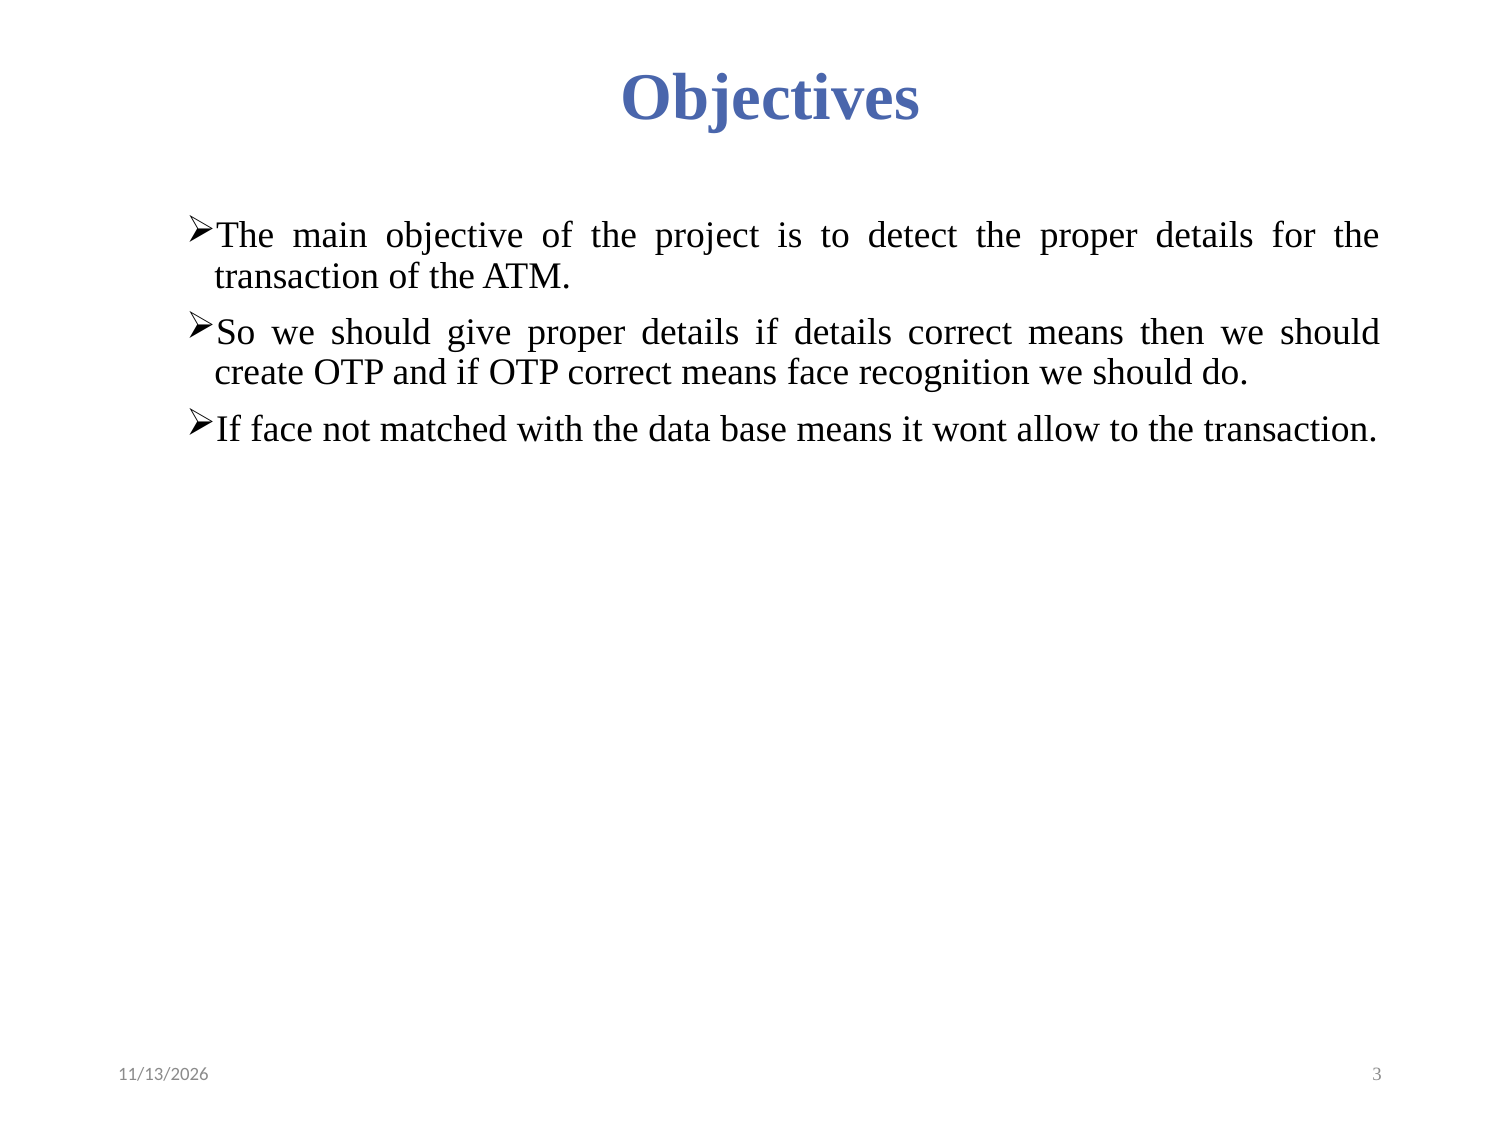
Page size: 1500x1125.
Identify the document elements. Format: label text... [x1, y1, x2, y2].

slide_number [103, 1042, 441, 1103]
title Objectives [123, 47, 1418, 149]
slide_number 3 [1059, 1042, 1397, 1103]
list The main objective of the project is to detect the proper details for the transaction of the ATM. So we should give proper details if details correct means then we should create OTP and if OTP correct means face recognition we should do. If face not matched with the data base means it wont allow to the transaction. [171, 208, 1397, 1014]
